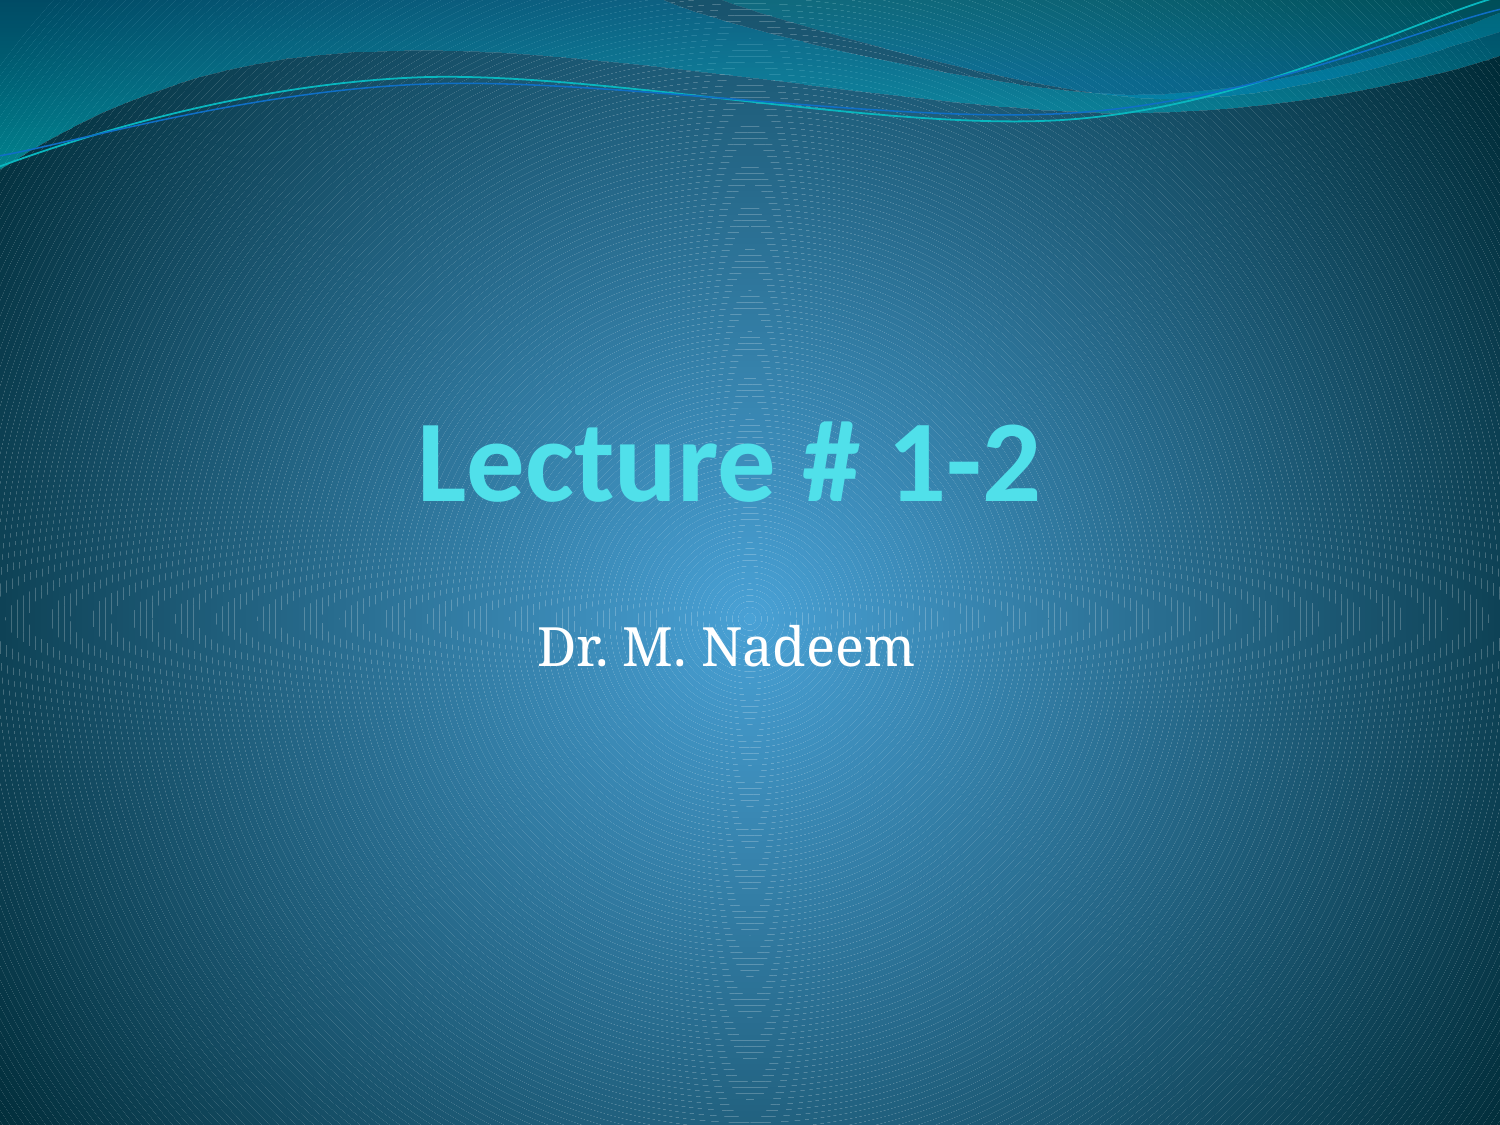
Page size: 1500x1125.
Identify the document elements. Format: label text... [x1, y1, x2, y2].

subtitle Dr. M. Nadeem [87, 529, 1376, 818]
title Lecture # 1-2 [87, 224, 1376, 525]
